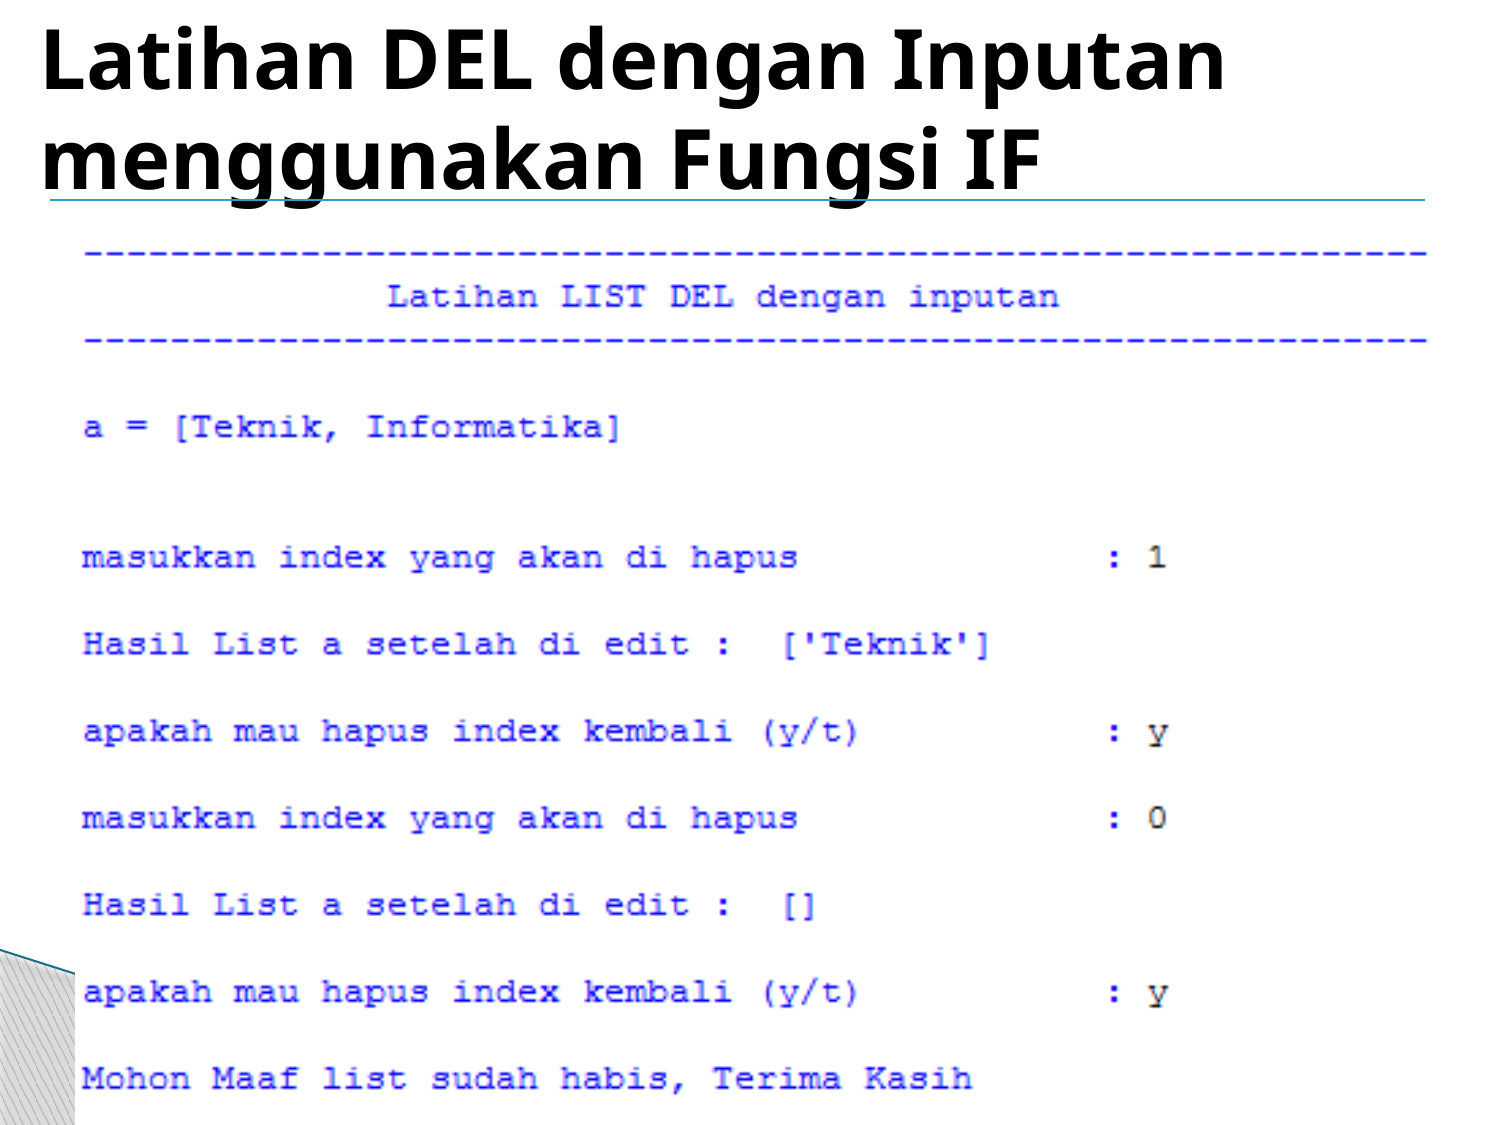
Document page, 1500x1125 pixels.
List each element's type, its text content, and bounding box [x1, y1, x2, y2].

picture [74, 237, 1446, 1125]
title Latihan DEL dengan Inputan menggunakan Fungsi IF [24, 12, 1375, 200]
